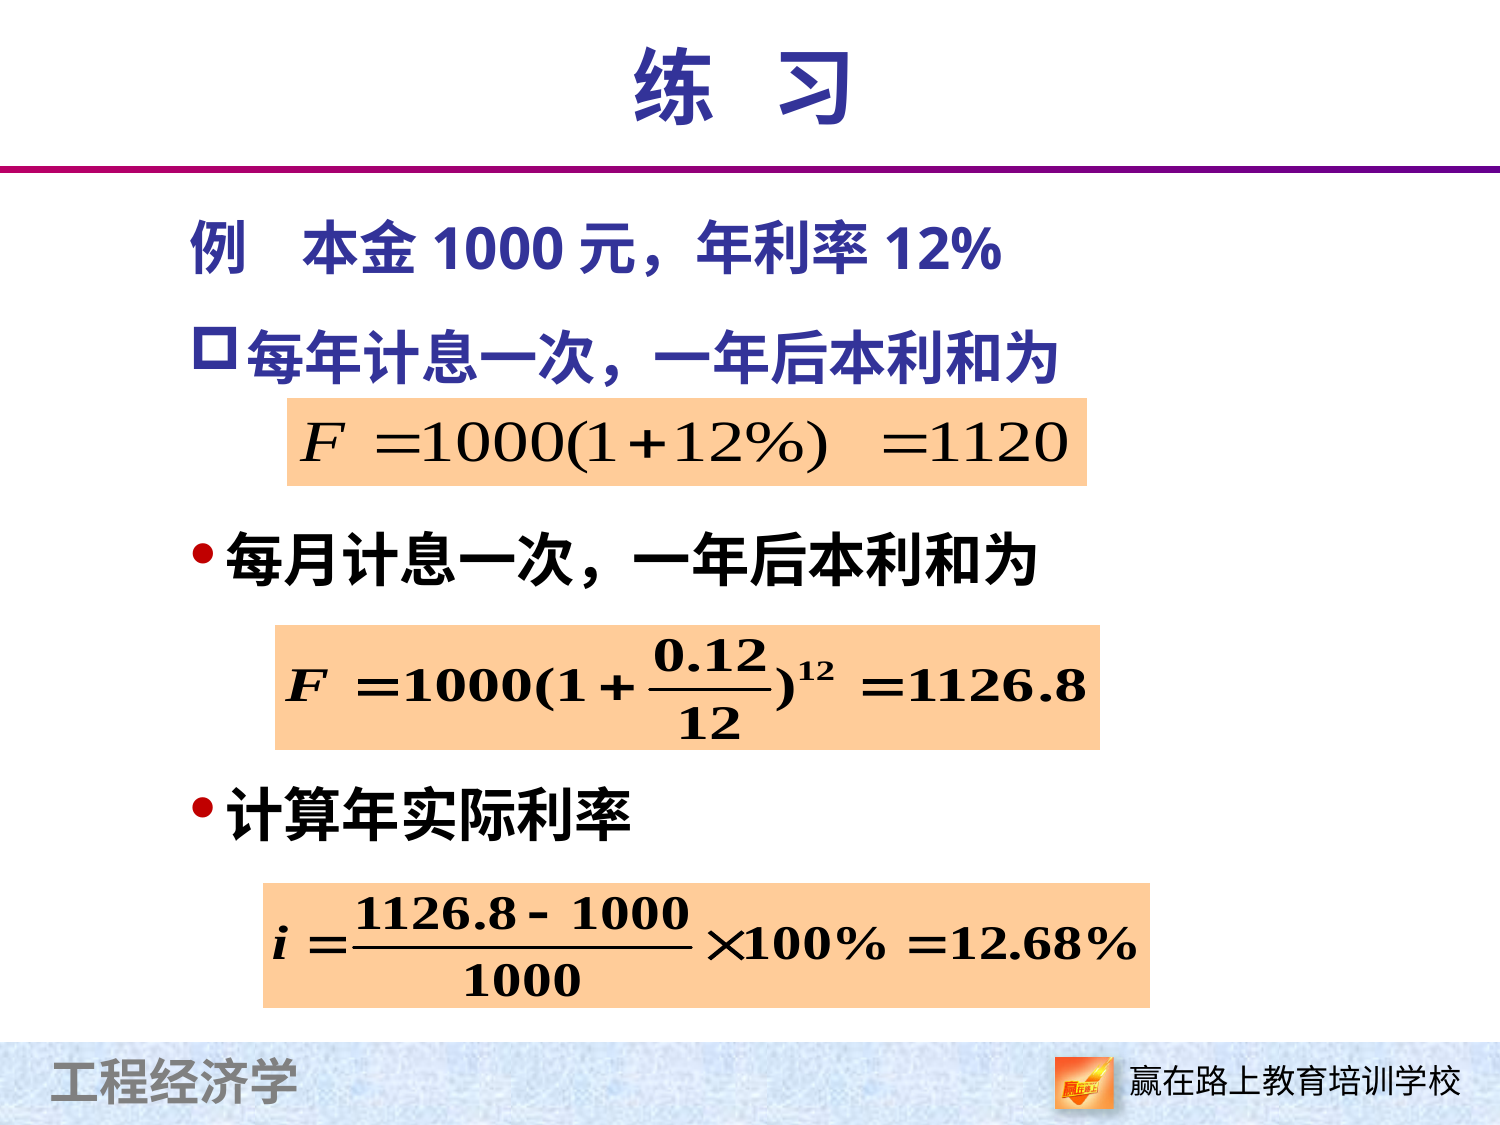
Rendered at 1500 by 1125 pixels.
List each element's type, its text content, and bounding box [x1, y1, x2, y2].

text_box 每月计息一次，一年后本利和为 [174, 515, 1100, 601]
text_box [274, 624, 1101, 751]
picture [0, 1042, 1500, 1125]
list 例 本金1000元，年利率12% 每年计息一次，一年后本利和为 [174, 175, 1157, 351]
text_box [262, 882, 1151, 1009]
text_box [287, 398, 1088, 487]
text_box 计算年实际利率 [174, 770, 700, 856]
title 练 习 [538, 23, 951, 148]
